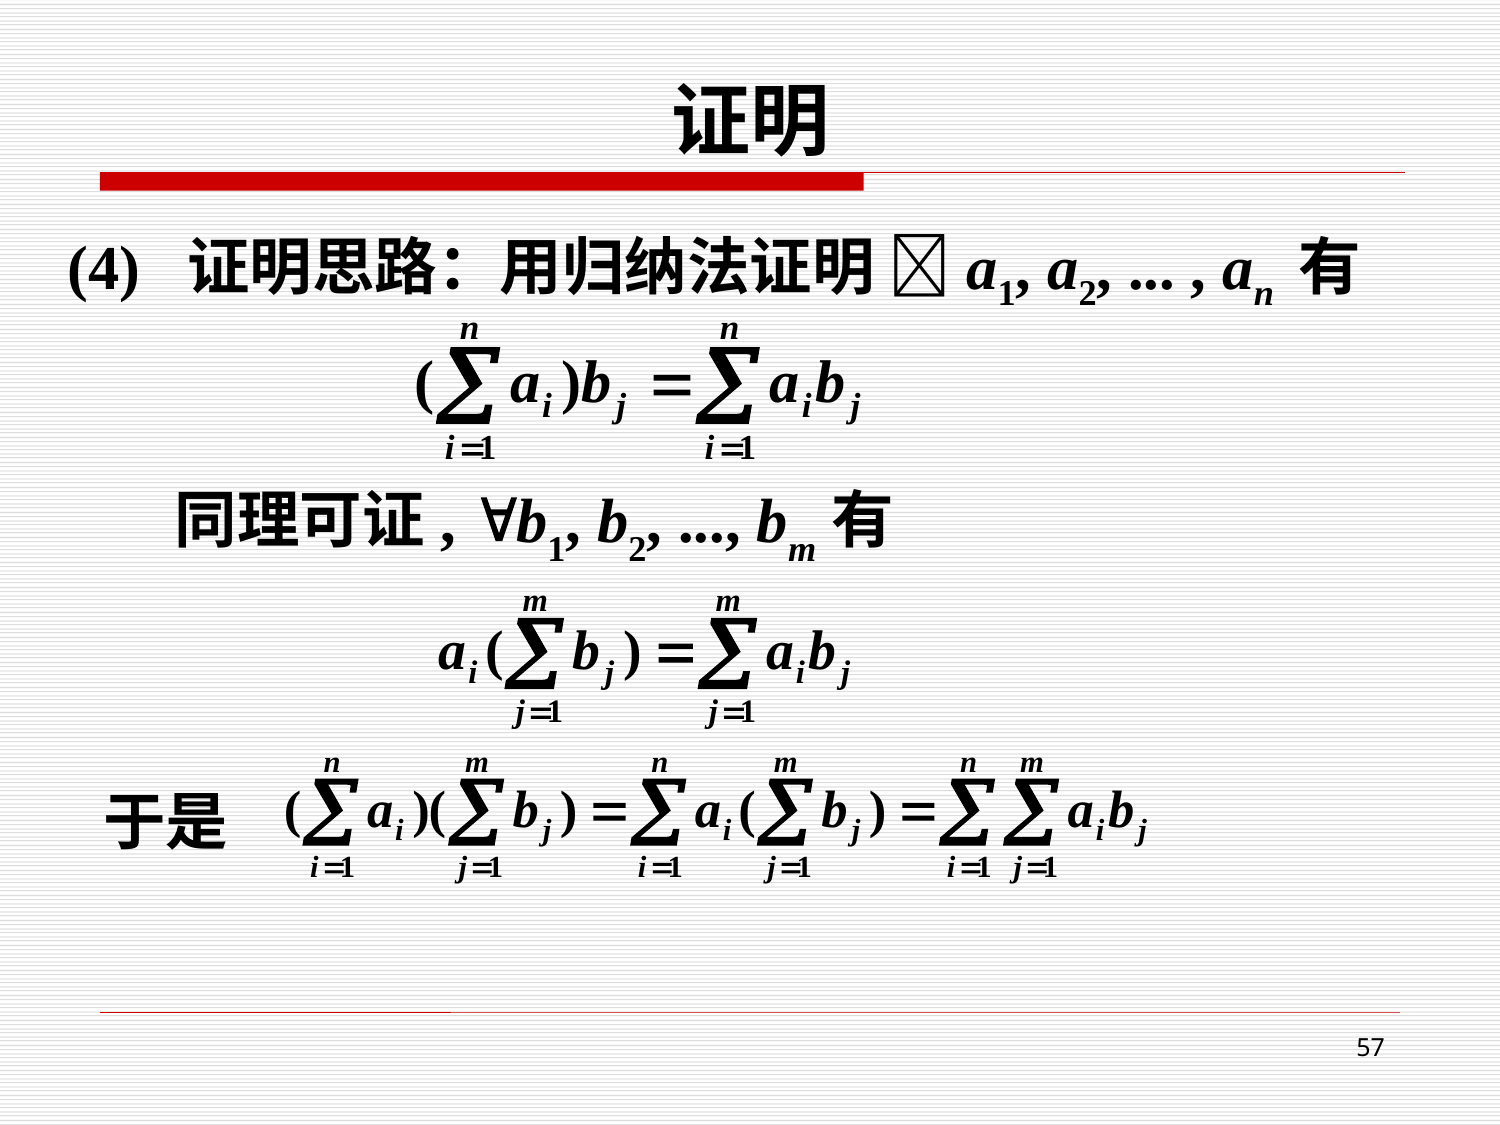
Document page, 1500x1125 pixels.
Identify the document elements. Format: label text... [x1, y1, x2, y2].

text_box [407, 302, 881, 474]
text_box 同理可证, b1, b2, ..., bm有 [88, 472, 1081, 576]
text_box 于是 [88, 774, 272, 865]
title 证明 [94, 50, 1407, 173]
picture [0, 0, 1500, 1125]
text_box (4) 证明思路：用归纳法证明 a1, a2, ... , an 有 [53, 219, 1400, 320]
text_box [277, 739, 1164, 894]
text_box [430, 576, 869, 738]
slide_number 57 [1074, 1024, 1401, 1103]
